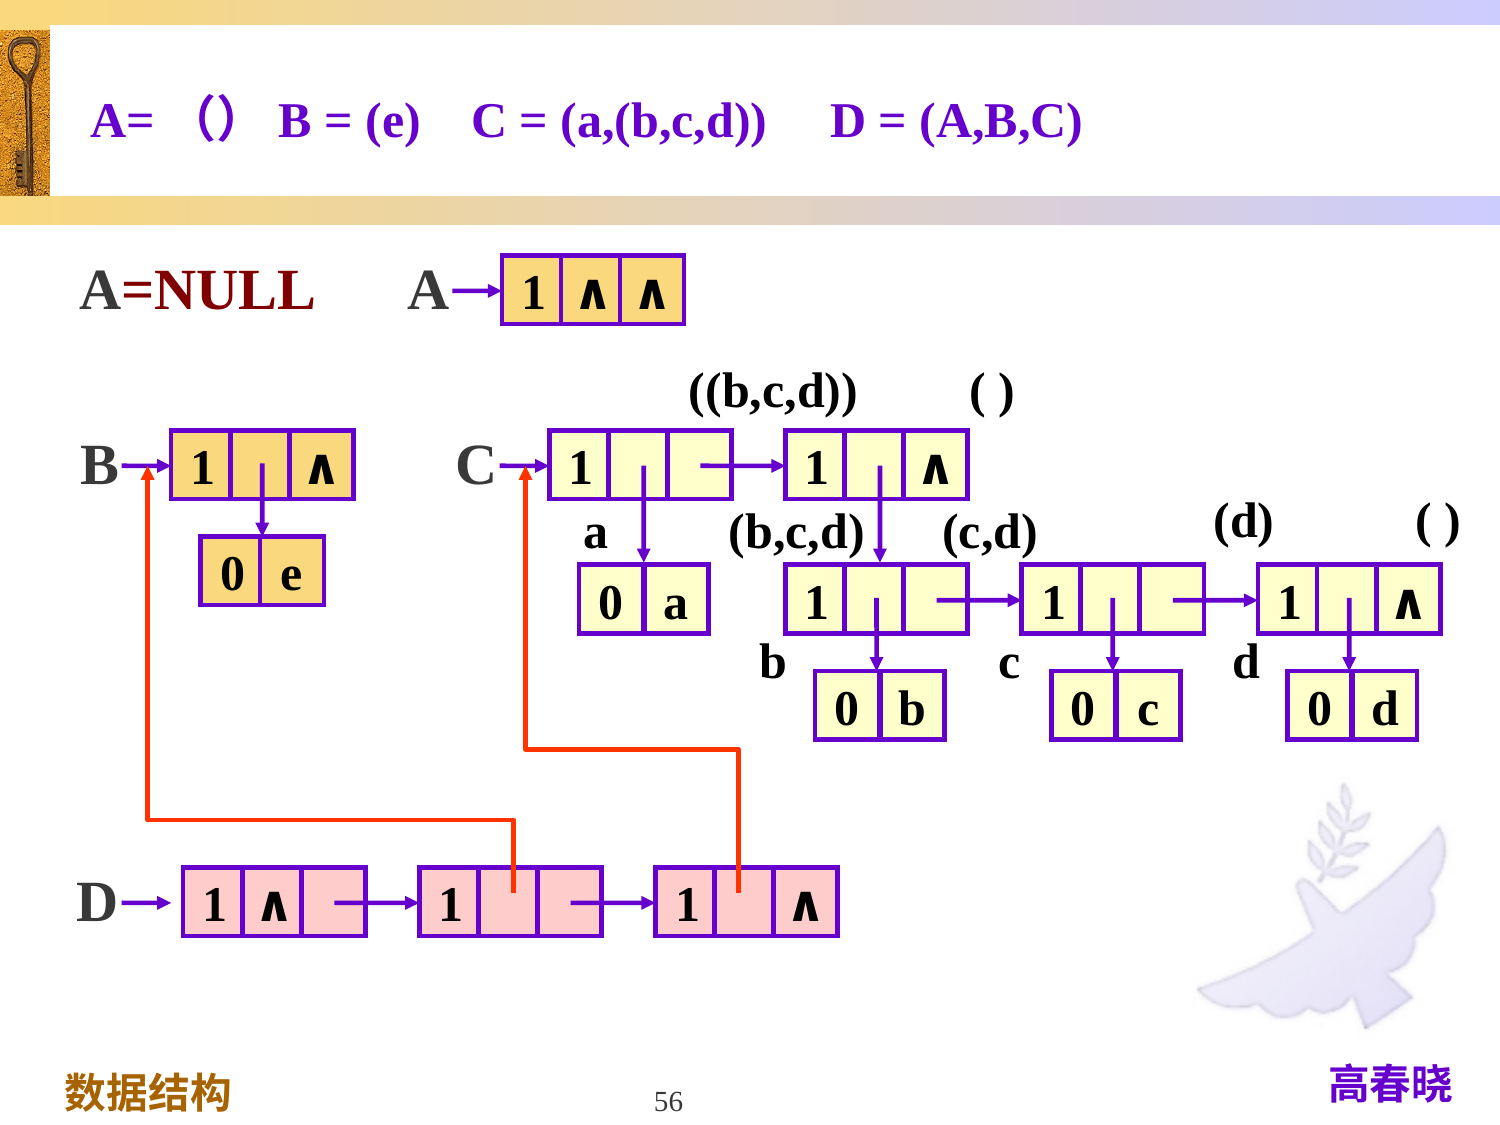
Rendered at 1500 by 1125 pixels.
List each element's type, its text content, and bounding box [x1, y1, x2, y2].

text_box [519, 465, 739, 853]
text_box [1287, 670, 1418, 740]
text_box C [439, 418, 512, 504]
text_box a [560, 507, 632, 567]
text_box (b,c,d) [713, 491, 880, 567]
slide_number 56 [511, 1049, 826, 1125]
text_box [526, 459, 543, 473]
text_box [61, 855, 838, 941]
text_box [870, 642, 883, 669]
text_box ( ) [1399, 479, 1476, 555]
picture [1175, 774, 1471, 1050]
text_box (d) [1198, 479, 1290, 555]
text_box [1021, 564, 1205, 634]
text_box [548, 430, 732, 500]
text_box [64, 418, 354, 606]
text_box [147, 615, 515, 853]
text_box [1343, 642, 1356, 669]
text_box [1209, 594, 1252, 607]
text_box [973, 594, 1016, 607]
title A=（）B = (e) C = (a,(b,c,d)) D = (A,B,C) [75, 37, 1500, 198]
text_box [391, 243, 685, 329]
text_box [880, 507, 887, 562]
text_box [814, 670, 945, 740]
text_box c [974, 621, 1046, 697]
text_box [785, 430, 968, 500]
text_box ((b,c,d)) [679, 349, 869, 425]
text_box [1257, 564, 1441, 634]
text_box ( ) [954, 349, 1031, 425]
text_box A=NULL [64, 243, 362, 329]
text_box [578, 564, 709, 634]
picture [0, 30, 50, 196]
text_box [1106, 642, 1119, 669]
text_box b [738, 621, 810, 697]
text_box (c,d) [927, 491, 1053, 567]
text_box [785, 564, 968, 634]
text_box d [1210, 621, 1282, 697]
text_box [637, 507, 650, 563]
text_box [736, 459, 780, 473]
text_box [1050, 670, 1181, 740]
